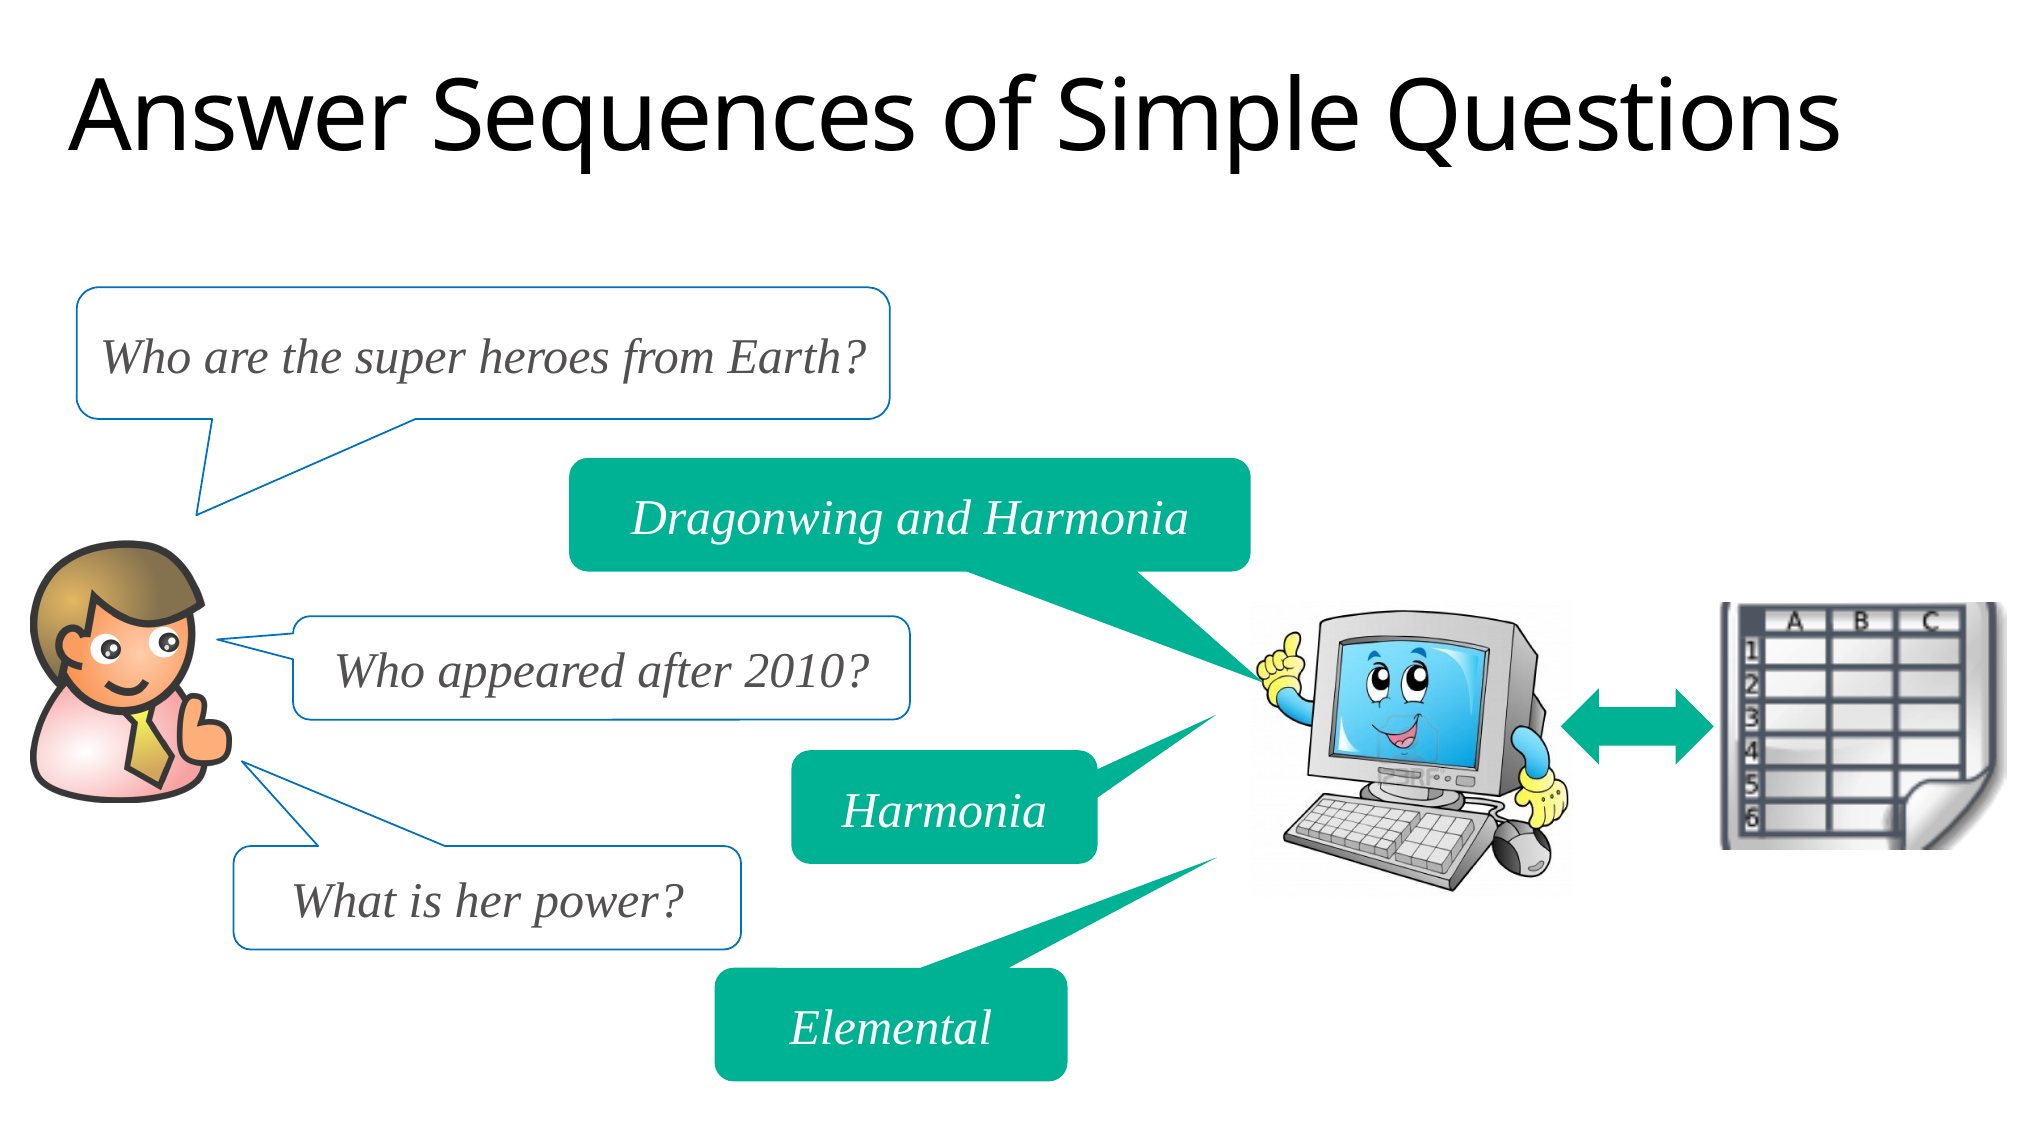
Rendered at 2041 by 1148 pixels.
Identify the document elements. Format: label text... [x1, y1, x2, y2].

title Answer Sequences of Simple Questions [45, 48, 1996, 200]
text_box Who appeared after 2010? [232, 615, 911, 721]
picture [1250, 602, 1574, 898]
text_box What is her power? [232, 760, 742, 951]
picture [30, 540, 232, 803]
text_box Elemental [713, 856, 1218, 1083]
text_box Dragonwing and Harmonia [568, 456, 1252, 679]
text_box [1574, 687, 1686, 766]
picture [1686, 602, 2007, 851]
text_box Who are the super heroes from Earth? [75, 286, 891, 517]
text_box Harmonia [790, 713, 1218, 865]
